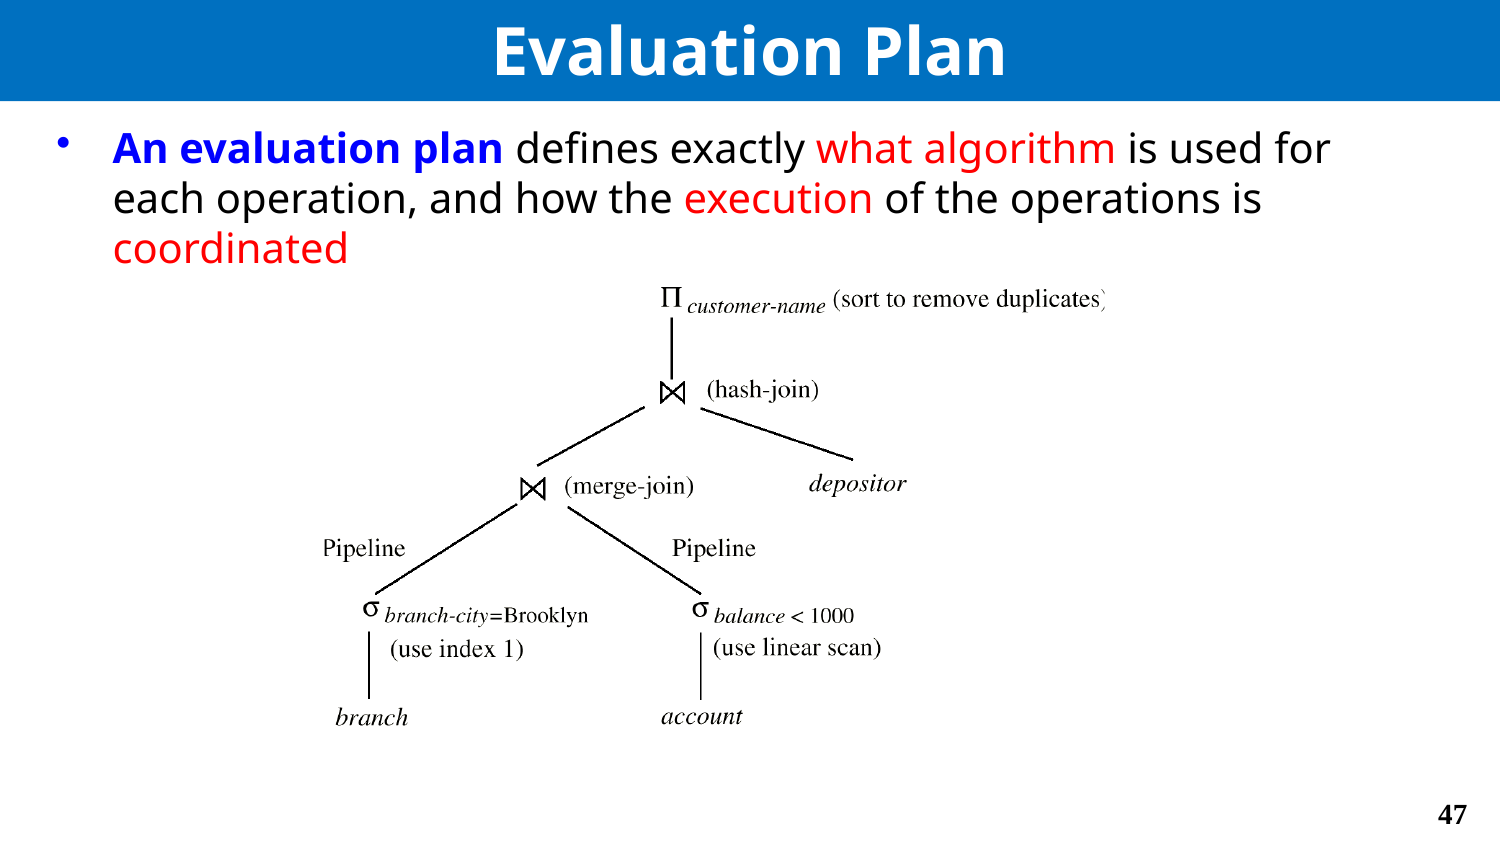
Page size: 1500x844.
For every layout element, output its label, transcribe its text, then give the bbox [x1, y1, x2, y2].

list An evaluation plan defines exactly what algorithm is used for each operation, and how the execution of the operations is coordinated [41, 114, 1447, 739]
picture [324, 279, 1105, 728]
title Evaluation Plan [0, 0, 1500, 102]
